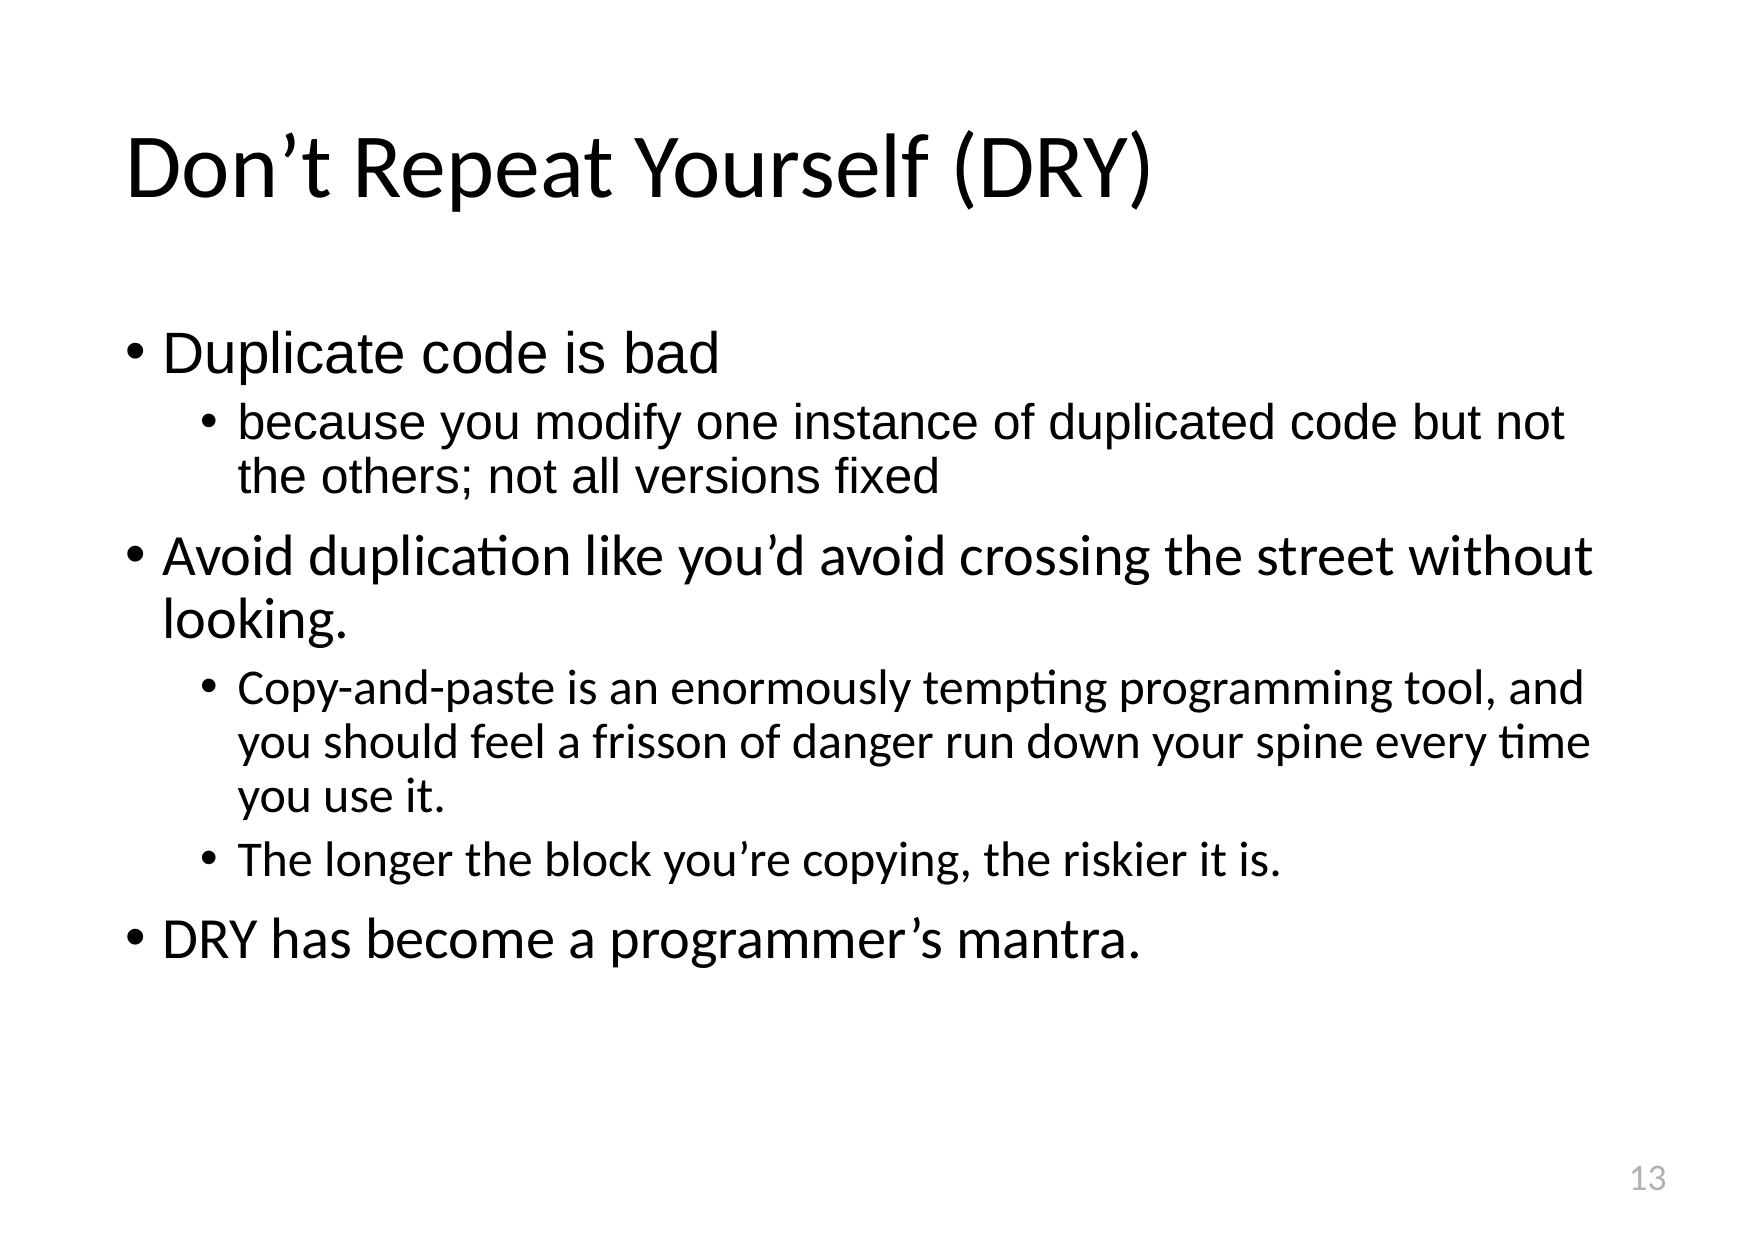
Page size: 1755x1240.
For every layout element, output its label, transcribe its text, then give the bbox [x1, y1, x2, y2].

title Don’t Repeat Yourself (DRY) [125, 117, 1629, 308]
list Duplicate code is bad because you modify one instance of duplicated code but not the others; not all versions fixed Avoid duplication like you’d avoid crossing the street without looking. Copy-and-paste is an enormously tempting programming tool, and you should feel a frisson of danger run down your spine every time you use it. The longer the block you’re copying, the riskier it is. DRY has become a programmer’s mantra. [124, 322, 1630, 1122]
slide_number 13 [1263, 1152, 1667, 1215]
